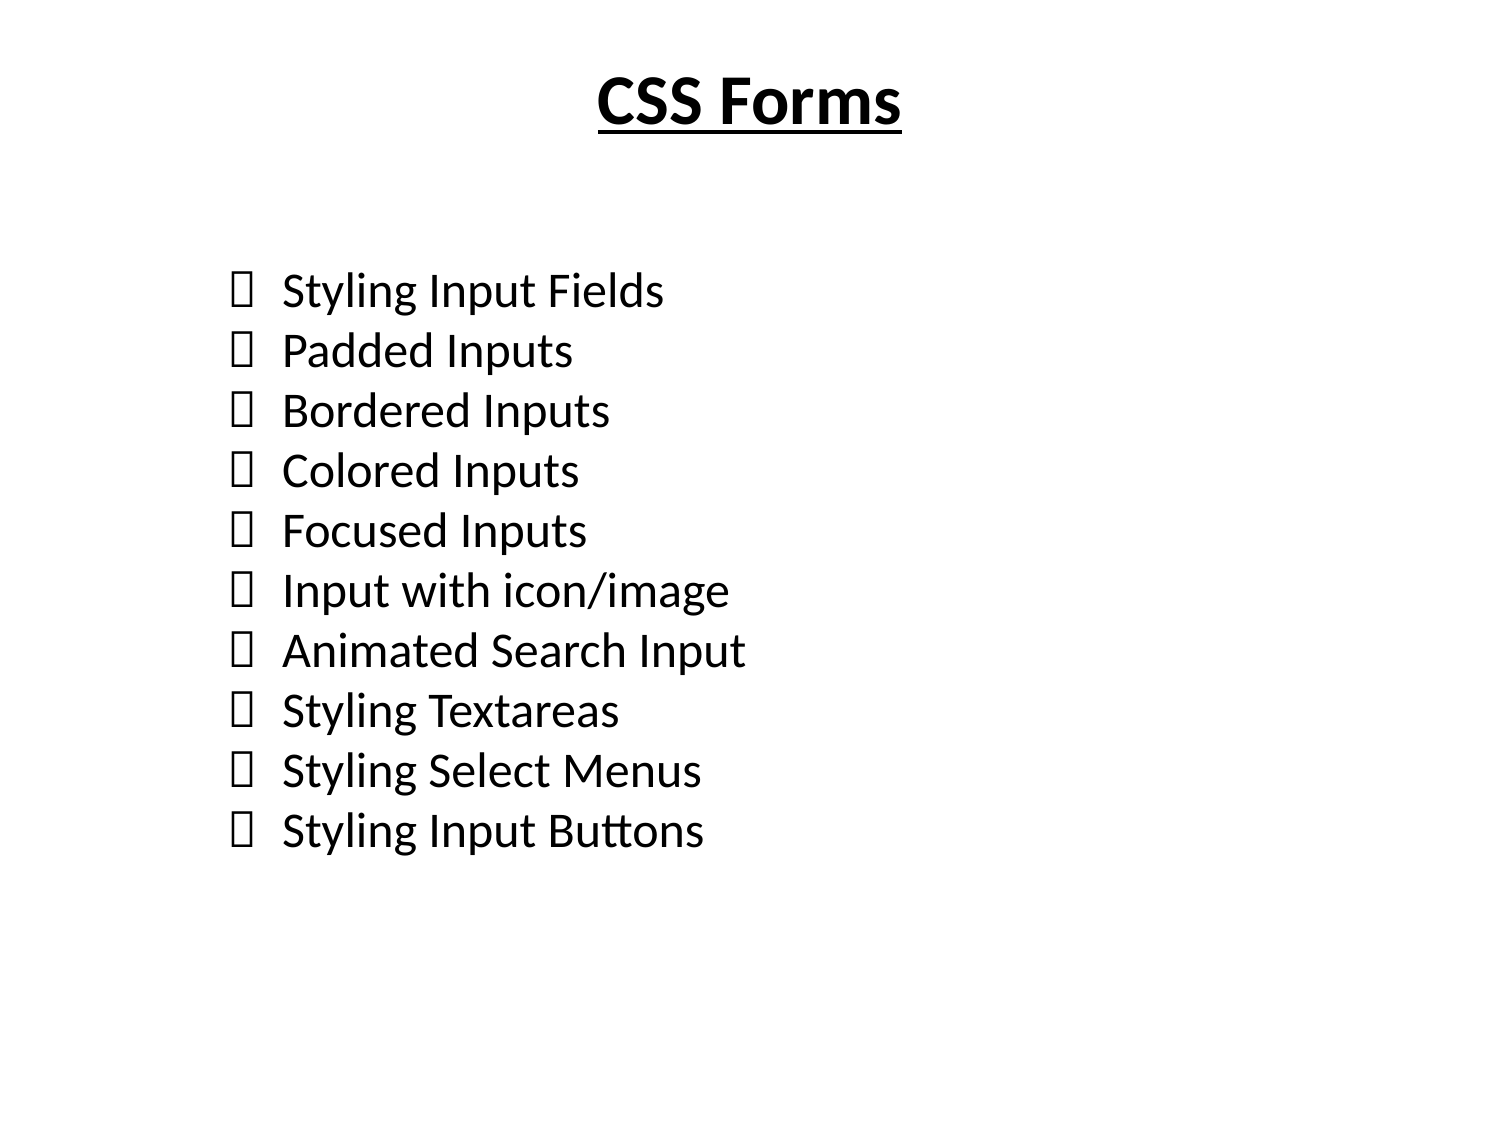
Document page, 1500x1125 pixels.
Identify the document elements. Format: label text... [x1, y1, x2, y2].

title CSS Forms [75, 45, 1425, 233]
text_box  Styling Input Fields  Padded Inputs  Bordered Inputs  Colored Inputs  Focused Inputs  Input with icon/image  Animated Search Input  Styling Textareas  Styling Select Menus  Styling Input Buttons [212, 249, 1025, 925]
